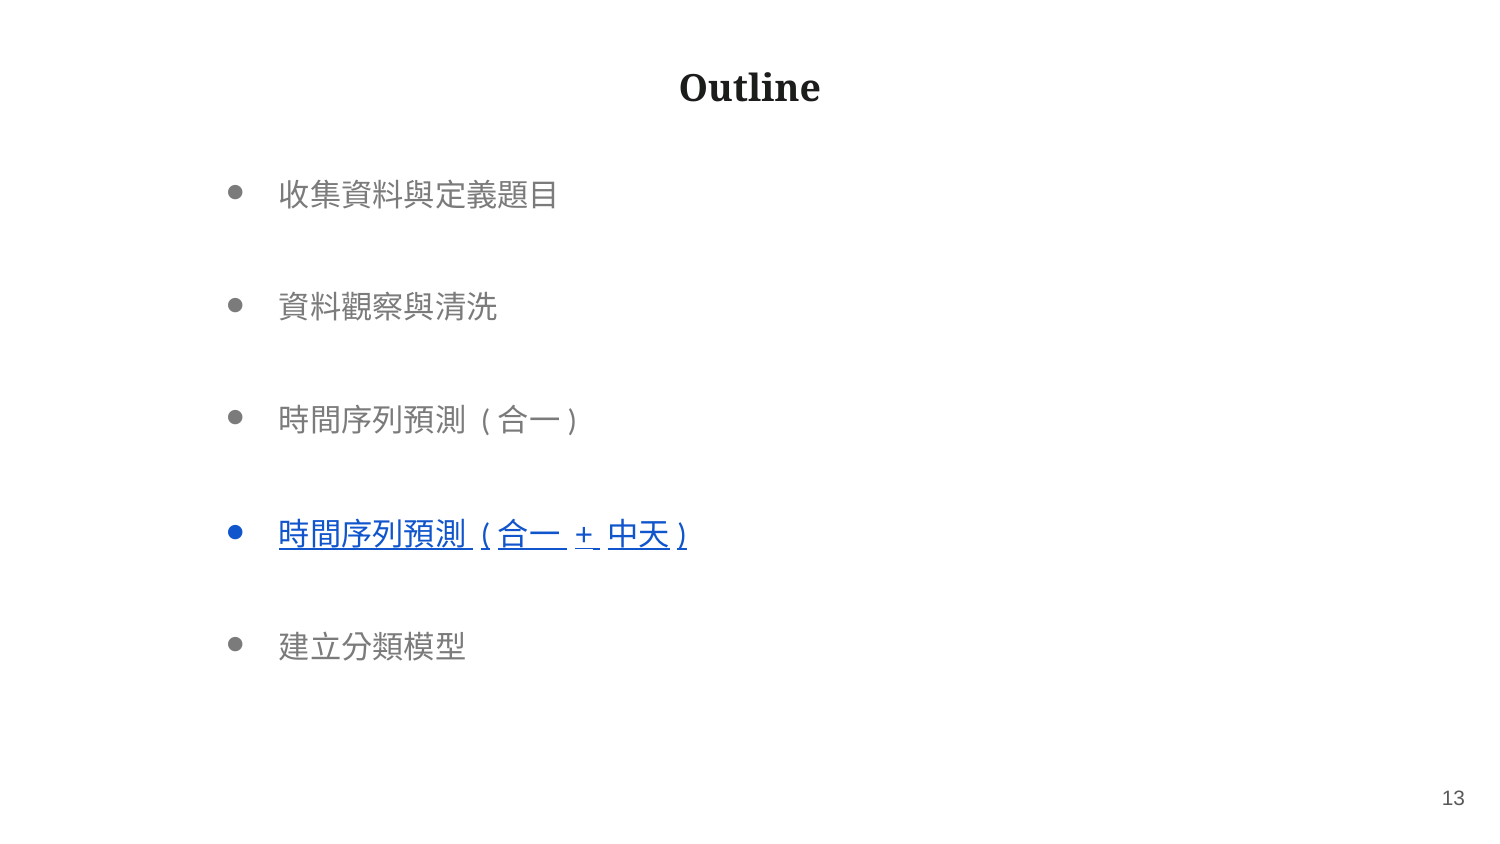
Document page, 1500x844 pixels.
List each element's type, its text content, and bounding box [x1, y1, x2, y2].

slide_number ‹#› [1389, 764, 1480, 830]
text_box Outline [503, 42, 996, 125]
text_box 收集資料與定義題目 資料觀察與清洗 時間序列預測 (合一) 時間序列預測 (合一 + 中天) 建立分類模型 [188, 160, 1298, 755]
